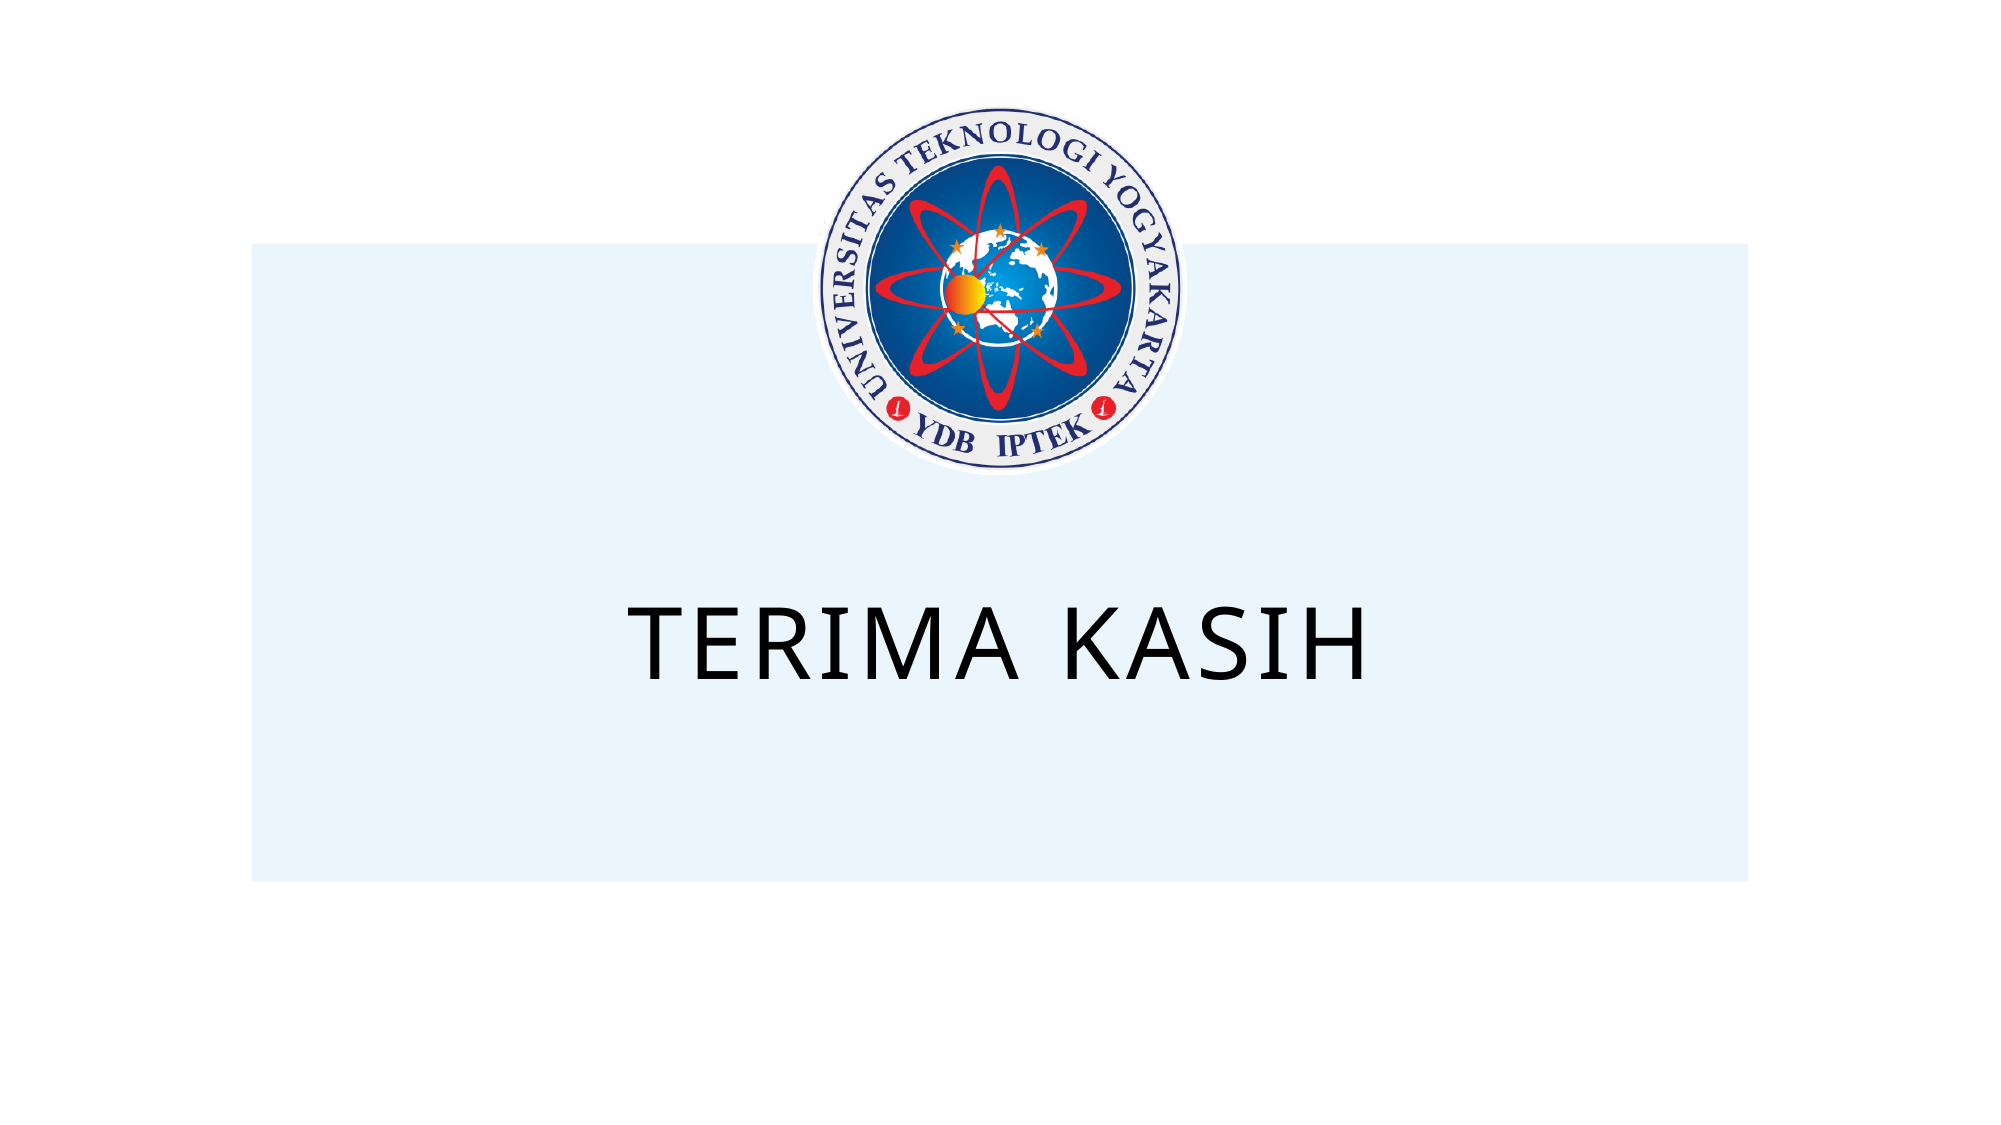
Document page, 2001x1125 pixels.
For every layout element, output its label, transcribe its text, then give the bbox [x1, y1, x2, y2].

picture [812, 100, 1188, 476]
title Terima kasih [251, 243, 1749, 882]
